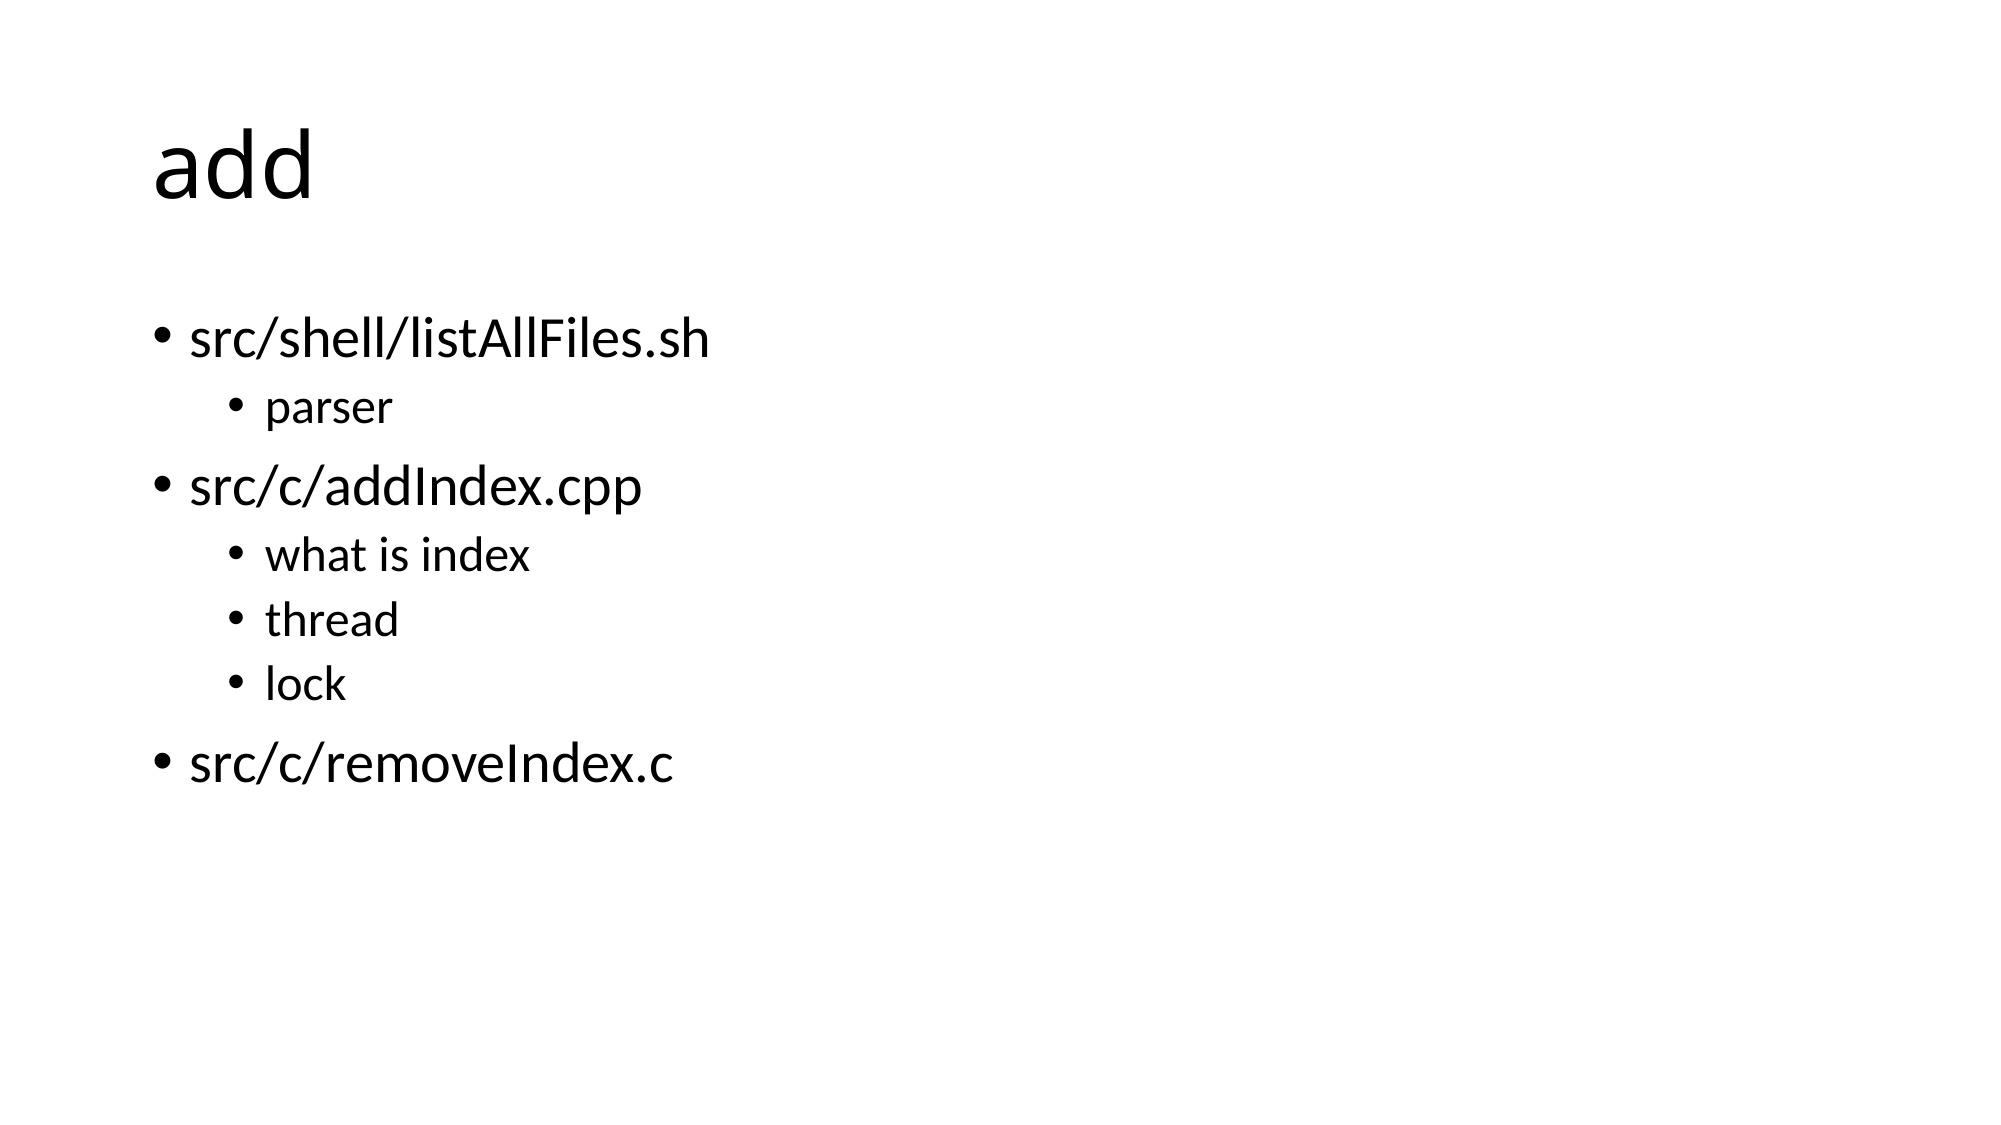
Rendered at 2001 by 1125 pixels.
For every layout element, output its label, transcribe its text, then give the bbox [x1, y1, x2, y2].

title add [137, 59, 1863, 278]
list src/shell/listAllFiles.sh parser src/c/addIndex.cpp what is index thread lock src/c/removeIndex.c [137, 299, 1863, 1014]
